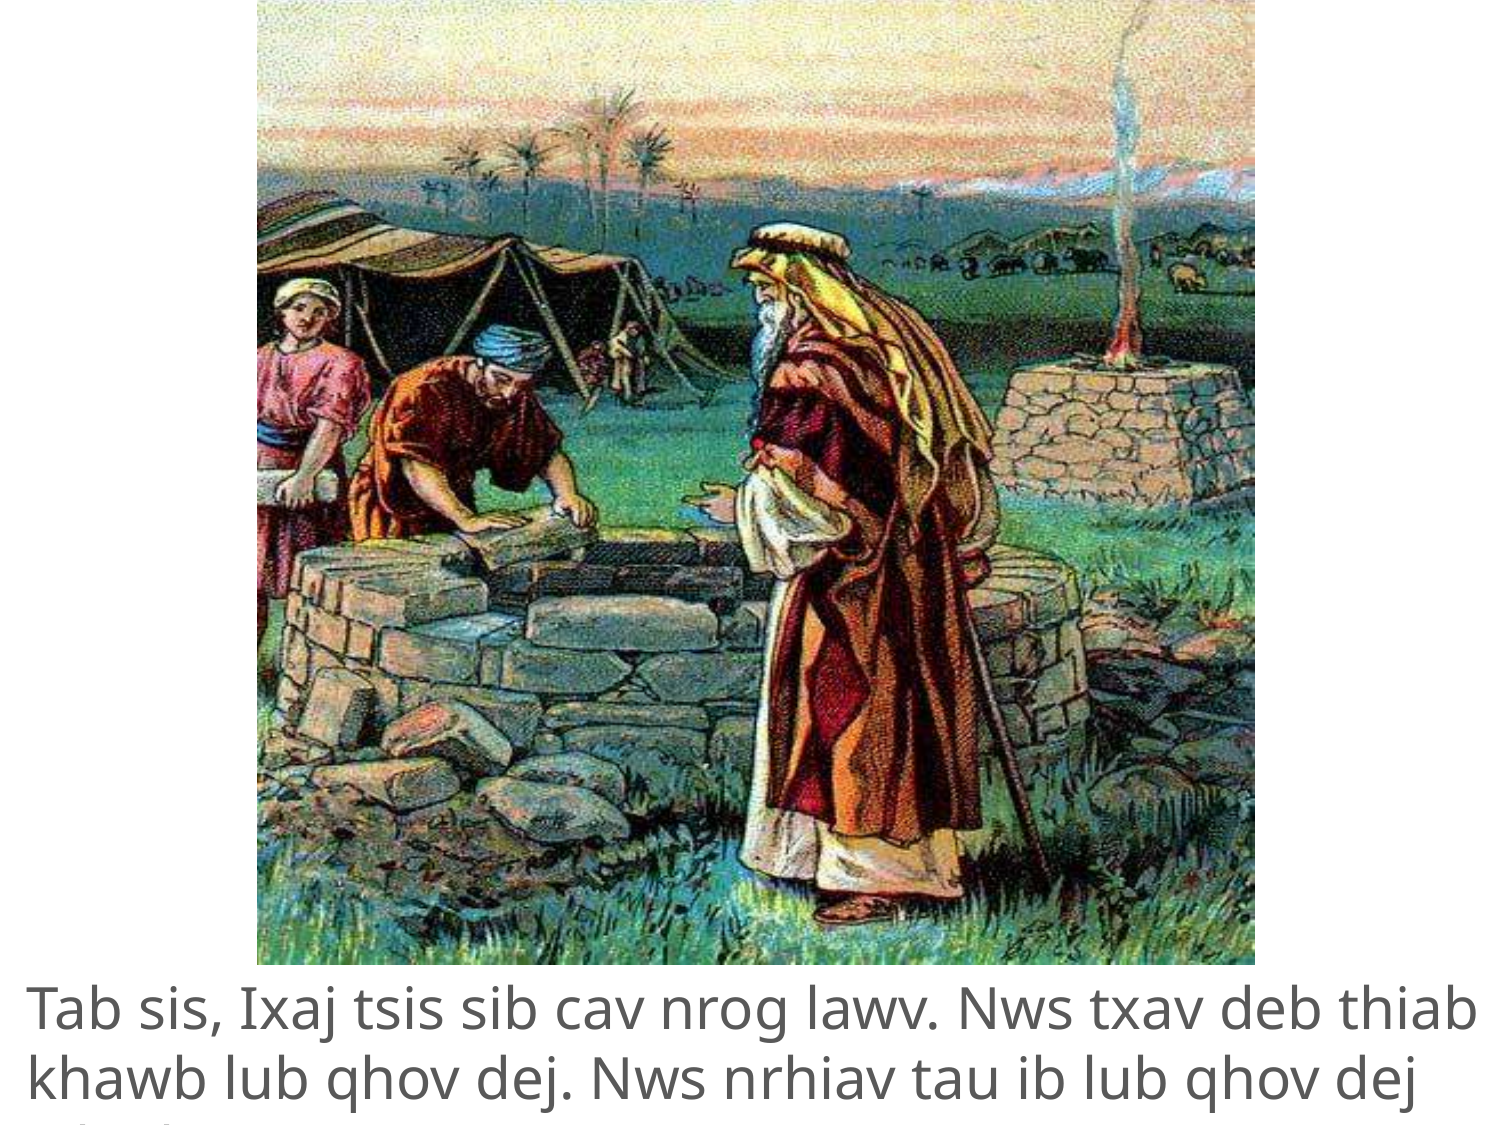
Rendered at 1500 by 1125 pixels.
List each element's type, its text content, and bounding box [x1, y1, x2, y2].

text_box Tab sis, Ixaj tsis sib cav nrog lawv. Nws txav deb thiab khawb lub qhov dej. Nws nrhiav tau ib lub qhov dej tshiab. [11, 964, 1500, 1125]
picture [256, 0, 1256, 965]
